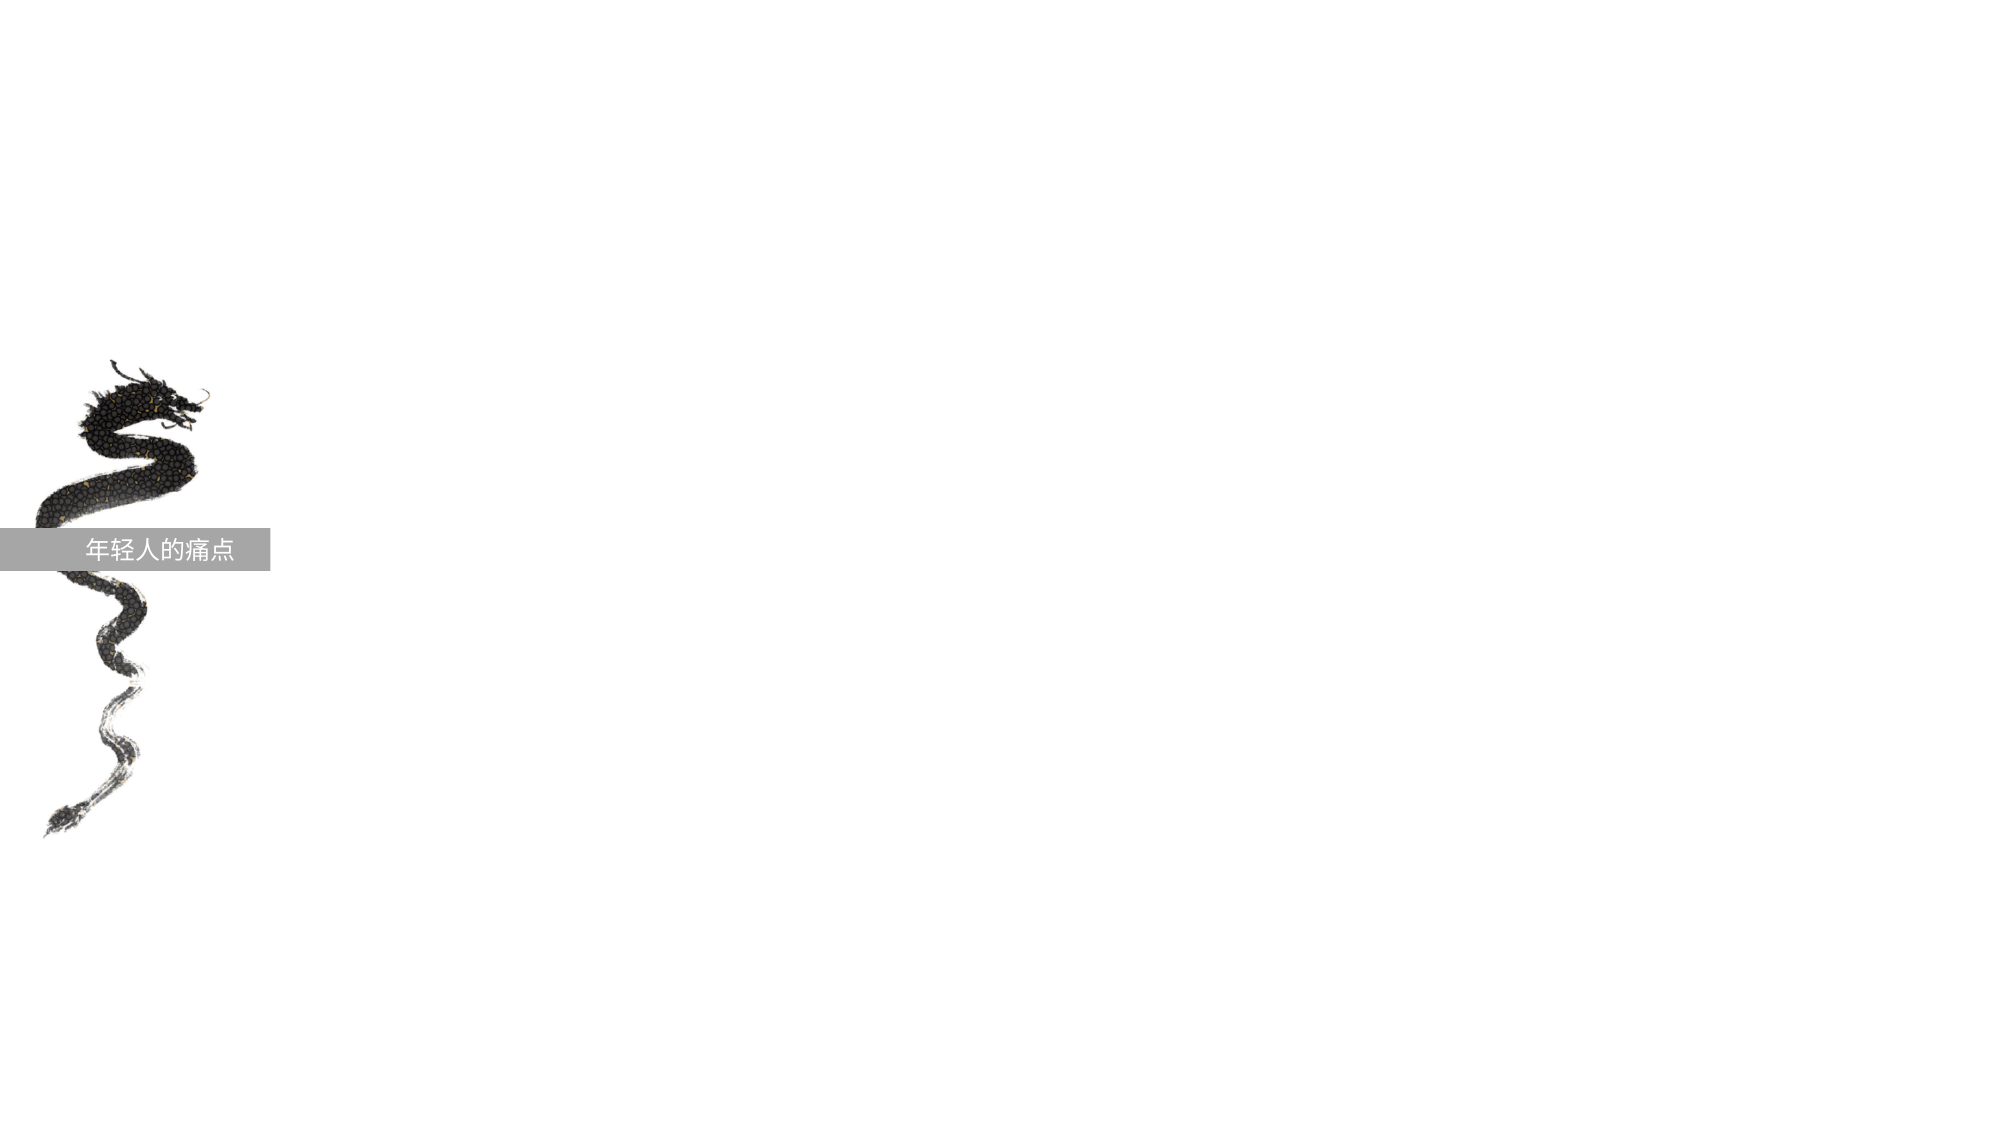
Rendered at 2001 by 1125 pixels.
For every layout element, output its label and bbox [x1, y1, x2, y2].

text_box [0, 312, 327, 882]
